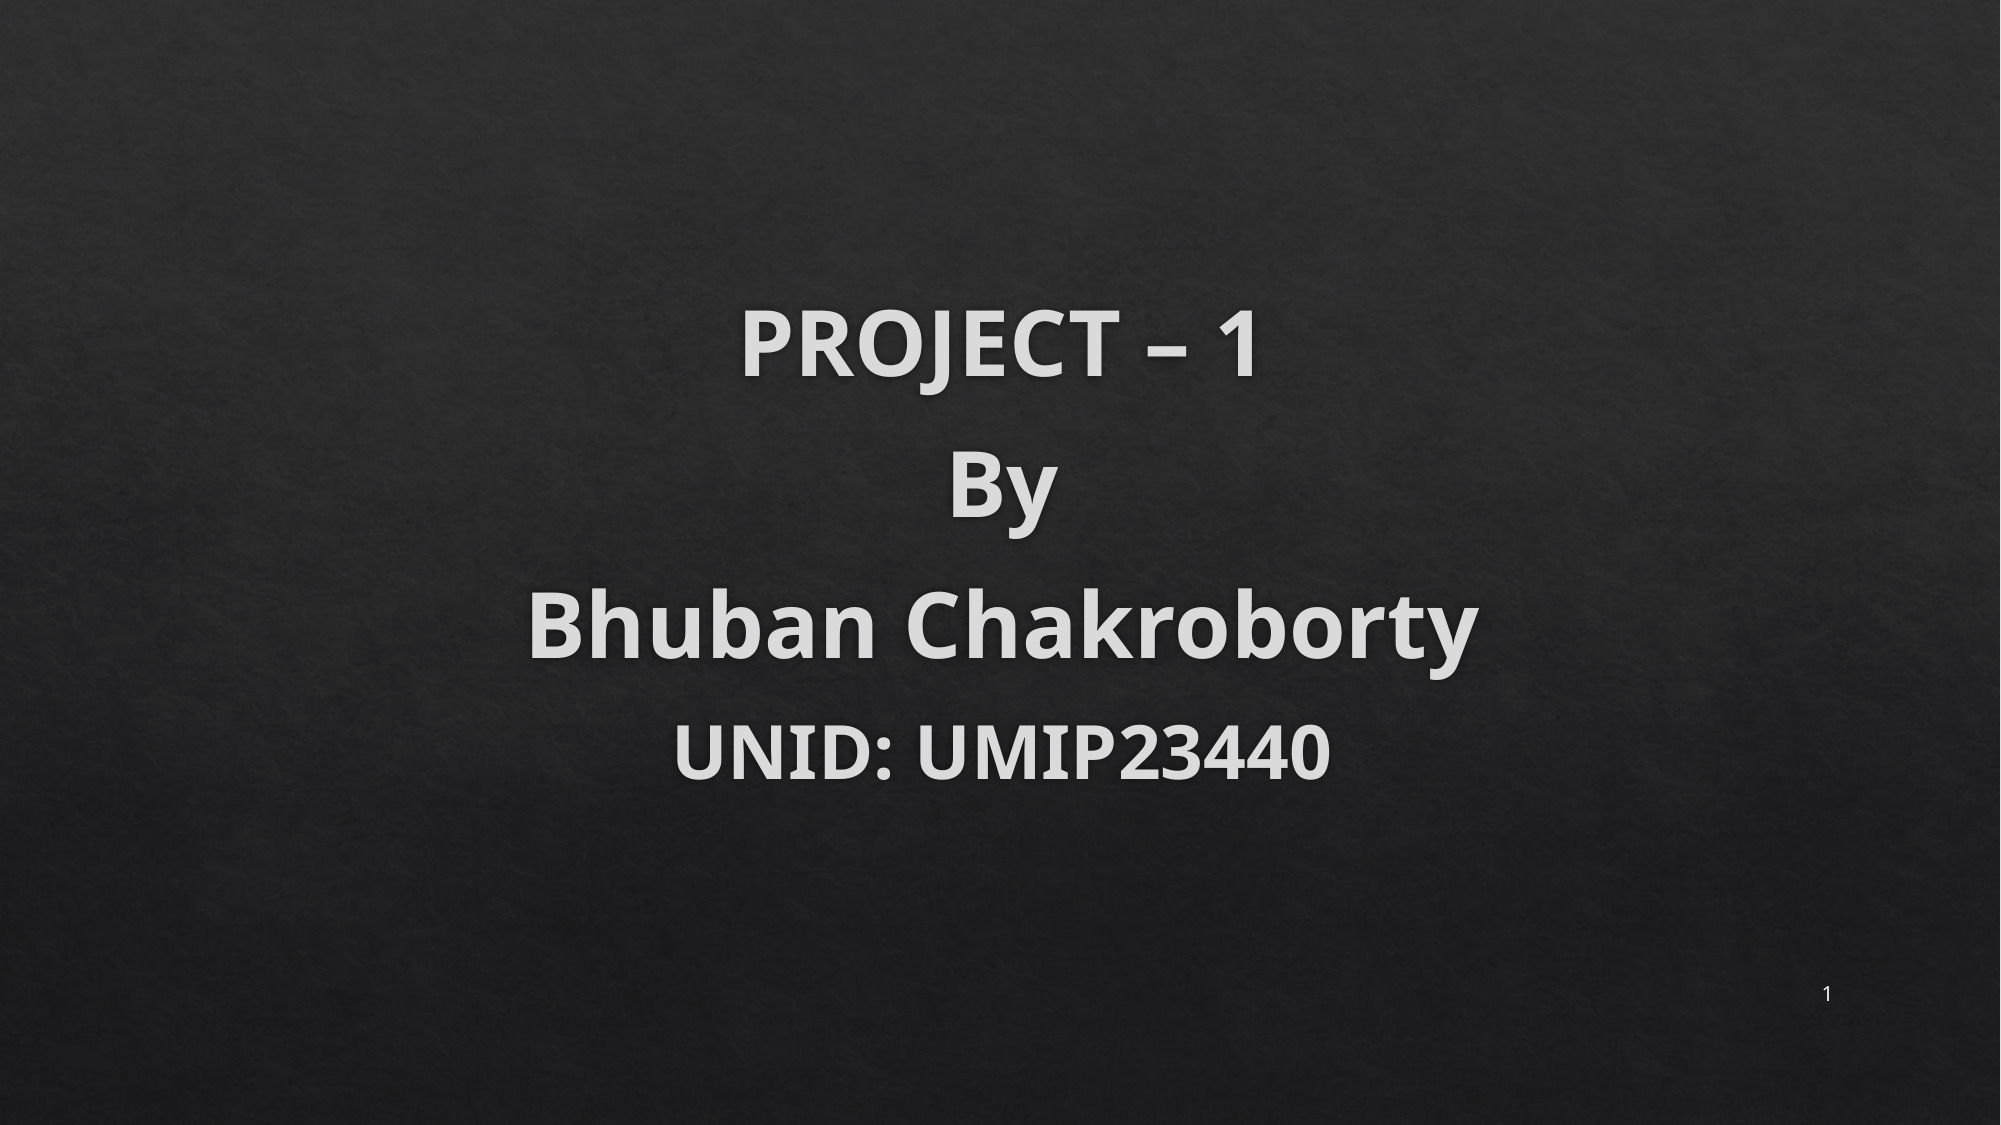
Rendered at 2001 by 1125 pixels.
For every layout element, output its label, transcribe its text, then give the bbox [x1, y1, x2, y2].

list PROJECT – 1 By Bhuban Chakroborty UNID: UMIP23440 [149, 196, 1849, 950]
slide_number 1 [1724, 965, 1849, 1025]
